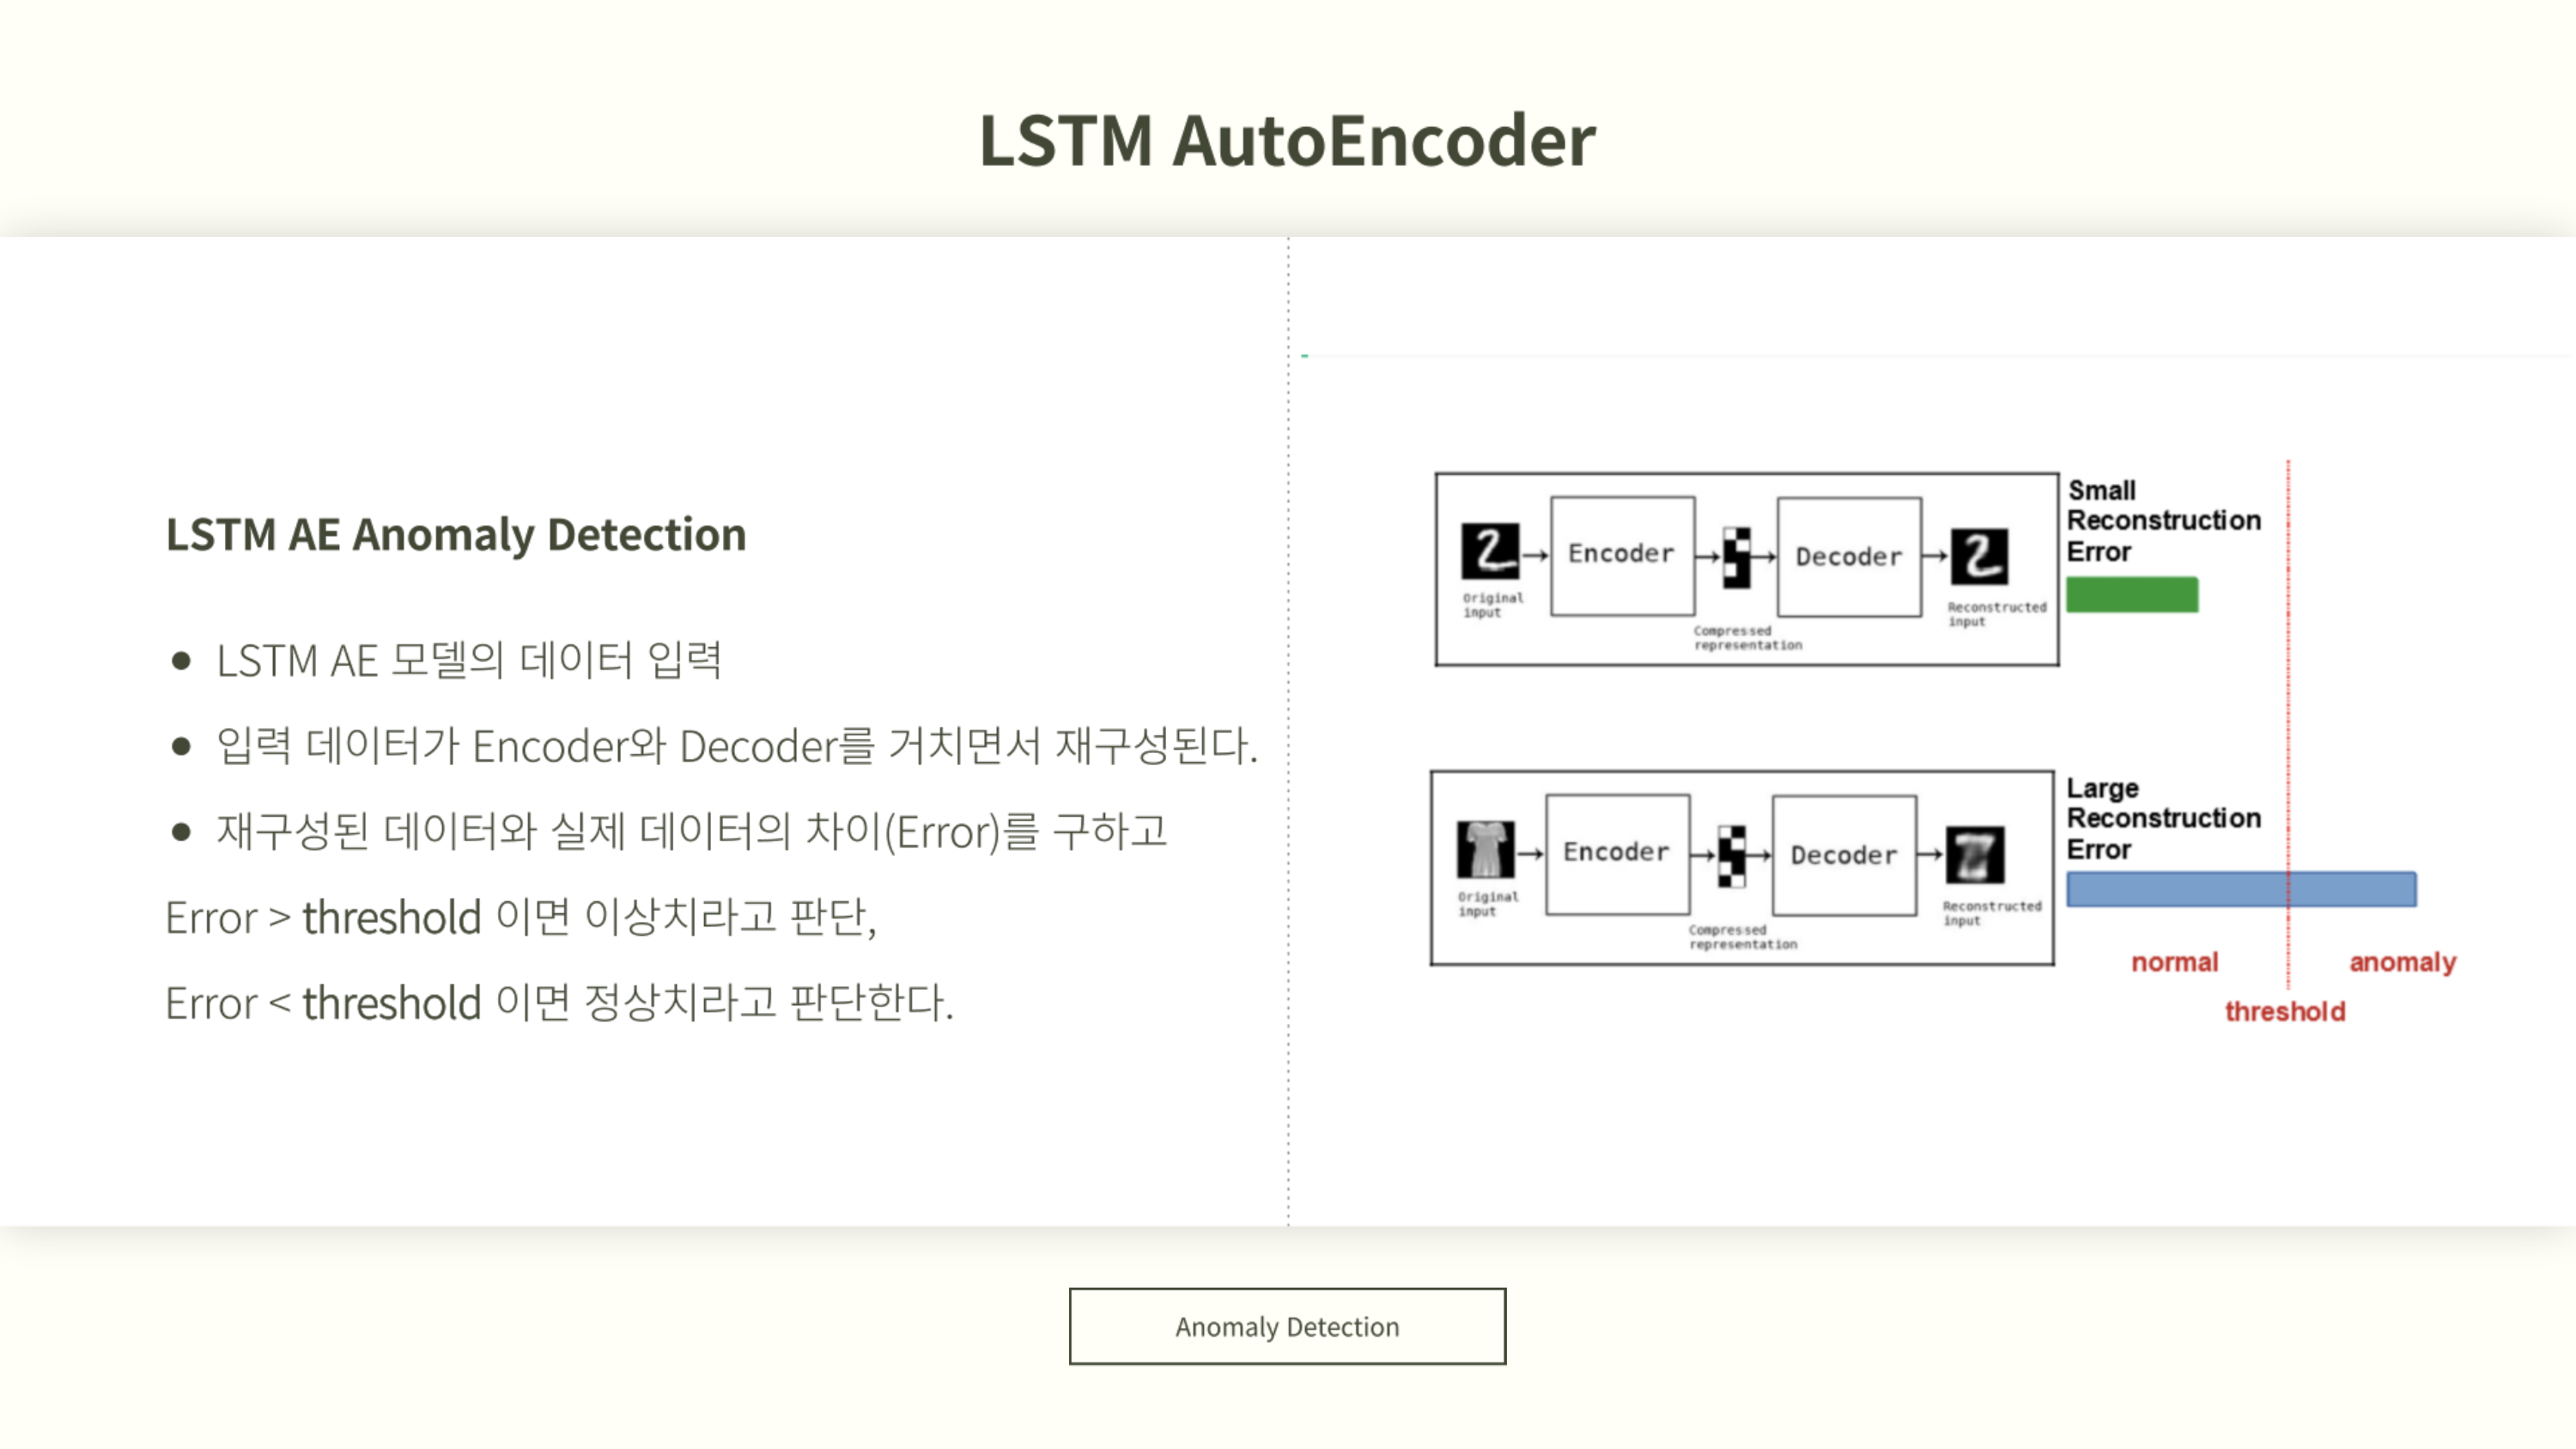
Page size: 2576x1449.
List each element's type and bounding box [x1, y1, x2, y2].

picture [0, 1228, 2576, 1449]
picture [148, 488, 793, 606]
picture [147, 613, 1300, 1075]
text_box [0, 237, 2576, 1228]
text_box [1300, 355, 2576, 1105]
picture [0, 0, 2576, 252]
text_box [1068, 1288, 1507, 1298]
